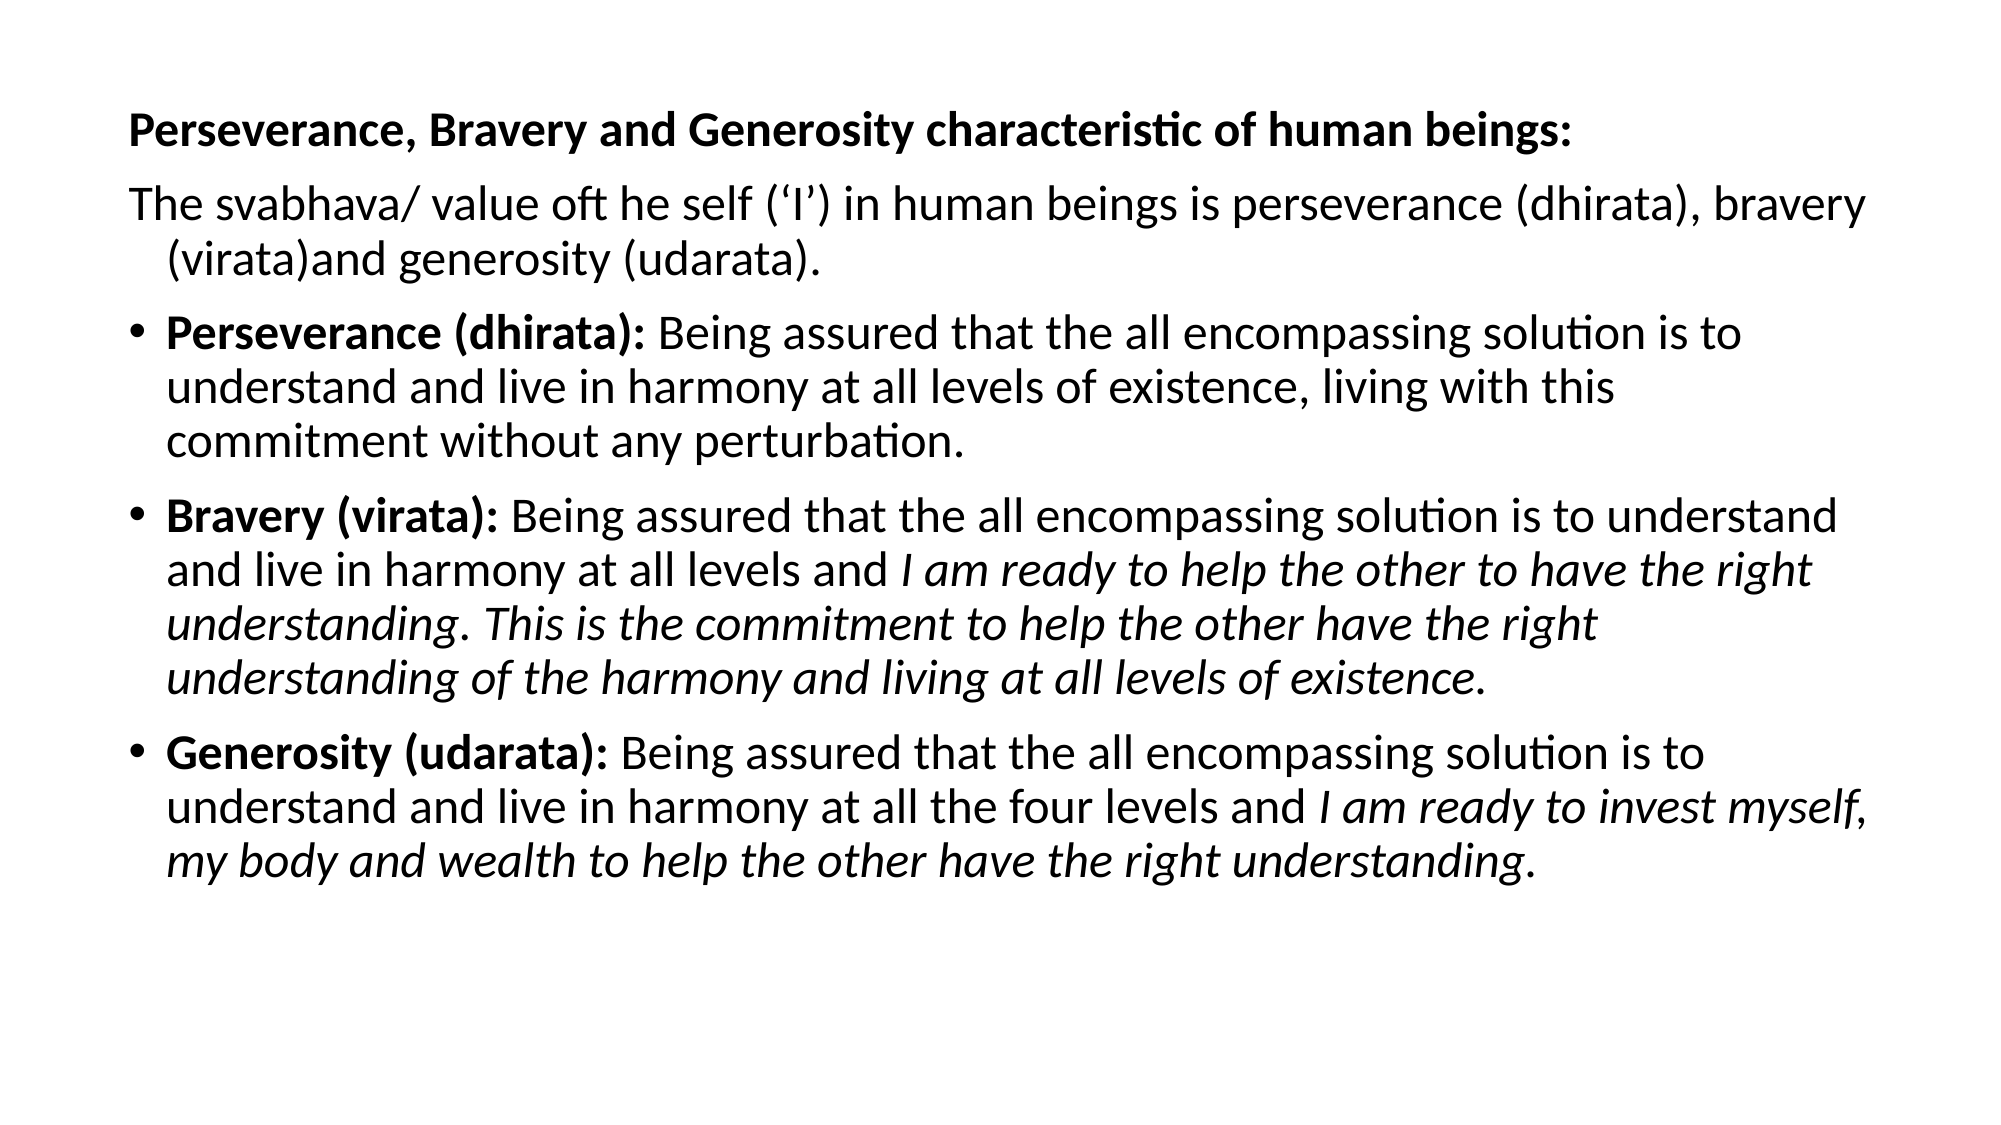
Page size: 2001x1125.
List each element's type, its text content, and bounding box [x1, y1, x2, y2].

list Perseverance, Bravery and Generosity characteristic of human beings: The svabhava/ value oft he self (‘I’) in human beings is perseverance (dhirata), bravery (virata)and generosity (udarata). Perseverance (dhirata): Being assured that the all encompassing solution is to understand and live in harmony at all levels of existence, living with this commitment without any perturbation. Bravery (virata): Being assured that the all encompassing solution is to understand and live in harmony at all levels and I am ready to help the other to have the right understanding. This is the commitment to help the other have the right understanding of the harmony and living at all levels of existence. Generosity (udarata): Being assured that the all encompassing solution is to understand and live in harmony at all the four levels and I am ready to invest myself, my body and wealth to help the other have the right understanding. [113, 95, 1891, 1041]
